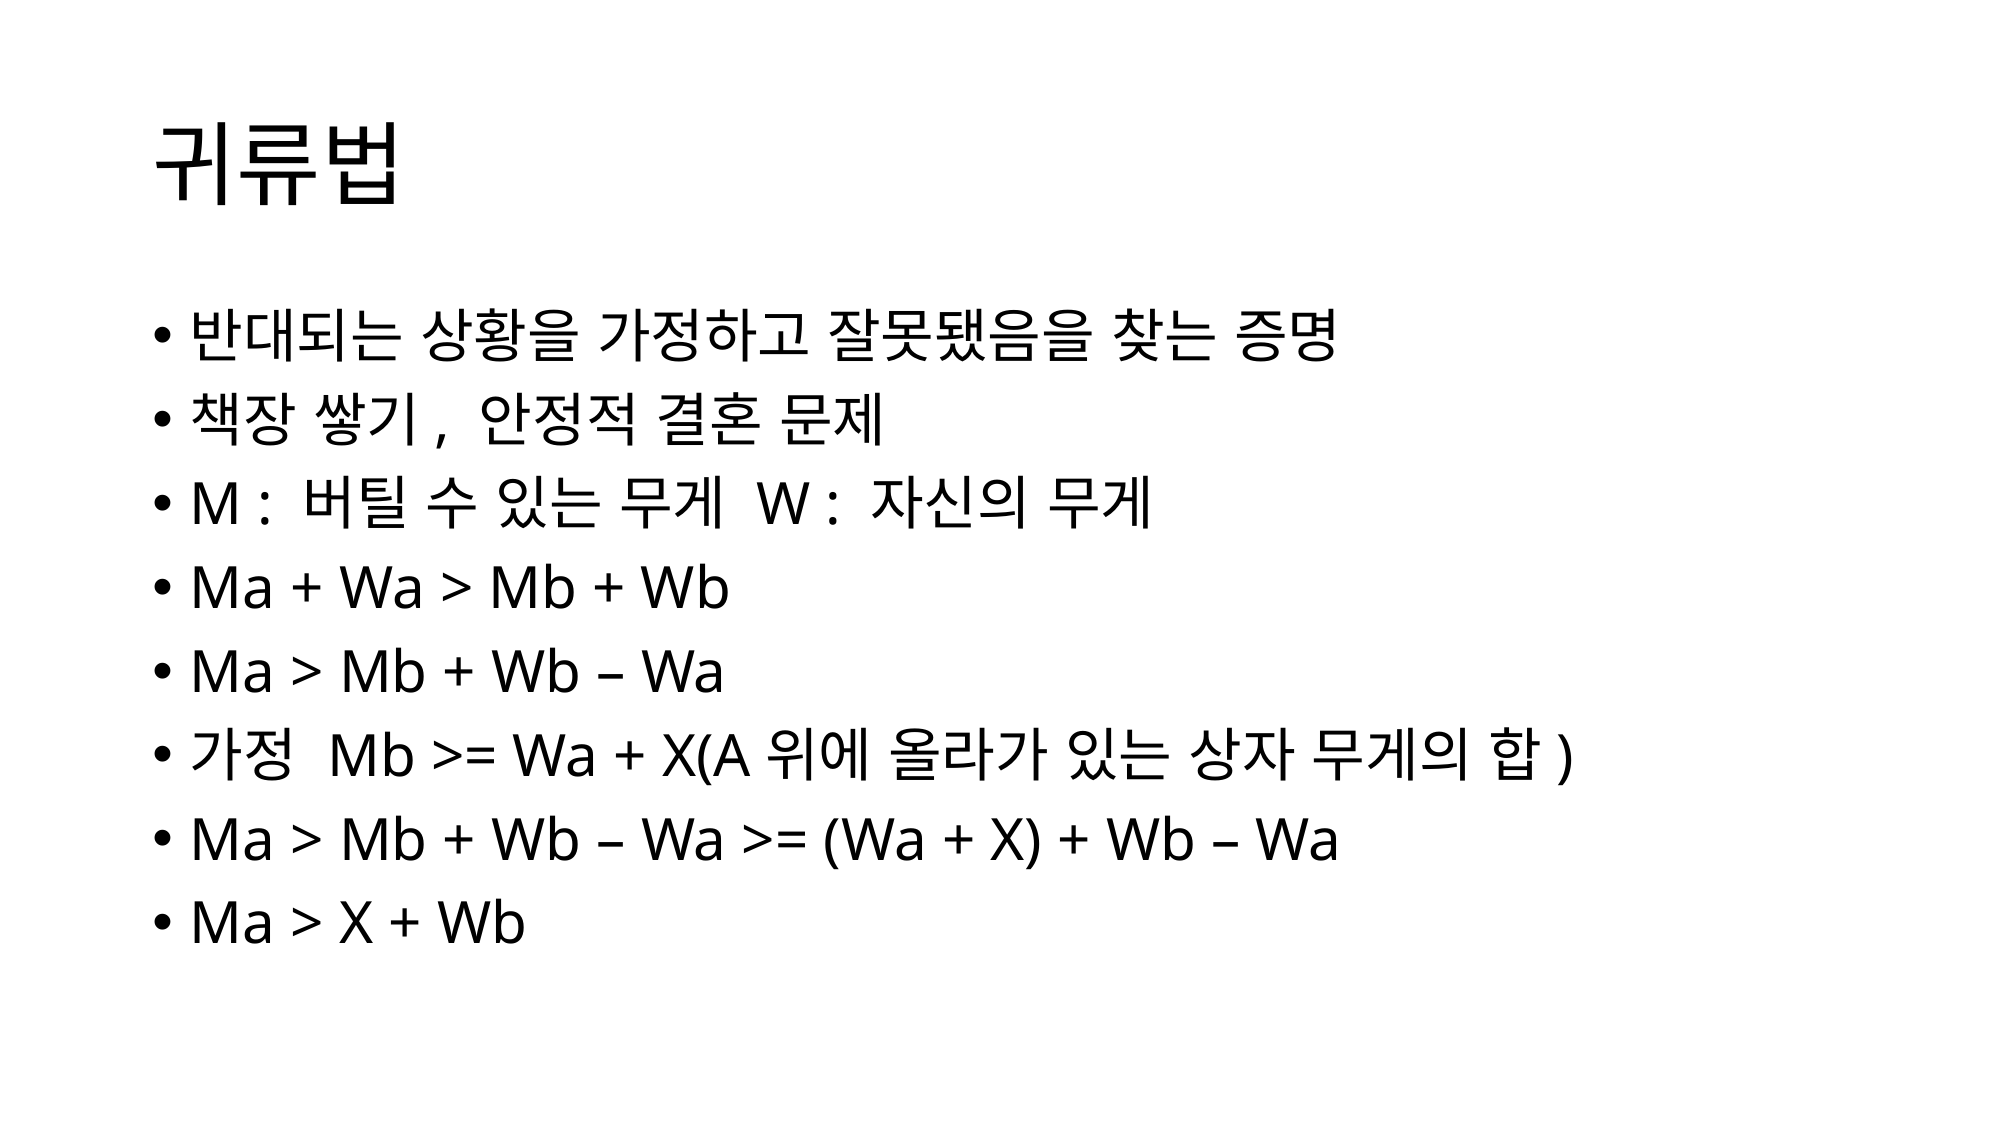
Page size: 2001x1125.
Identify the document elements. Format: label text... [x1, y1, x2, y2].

list 반대되는 상황을 가정하고 잘못됐음을 찾는 증명 책장 쌓기, 안정적 결혼 문제 M : 버틸 수 있는 무게 W : 자신의 무게 Ma + Wa > Mb + Wb Ma > Mb + Wb – Wa 가정 Mb >= Wa + X(A위에 올라가 있는 상자 무게의 합) Ma > Mb + Wb – Wa >= (Wa + X) + Wb – Wa Ma > X + Wb [137, 299, 1863, 1014]
title 귀류법 [137, 59, 1863, 278]
